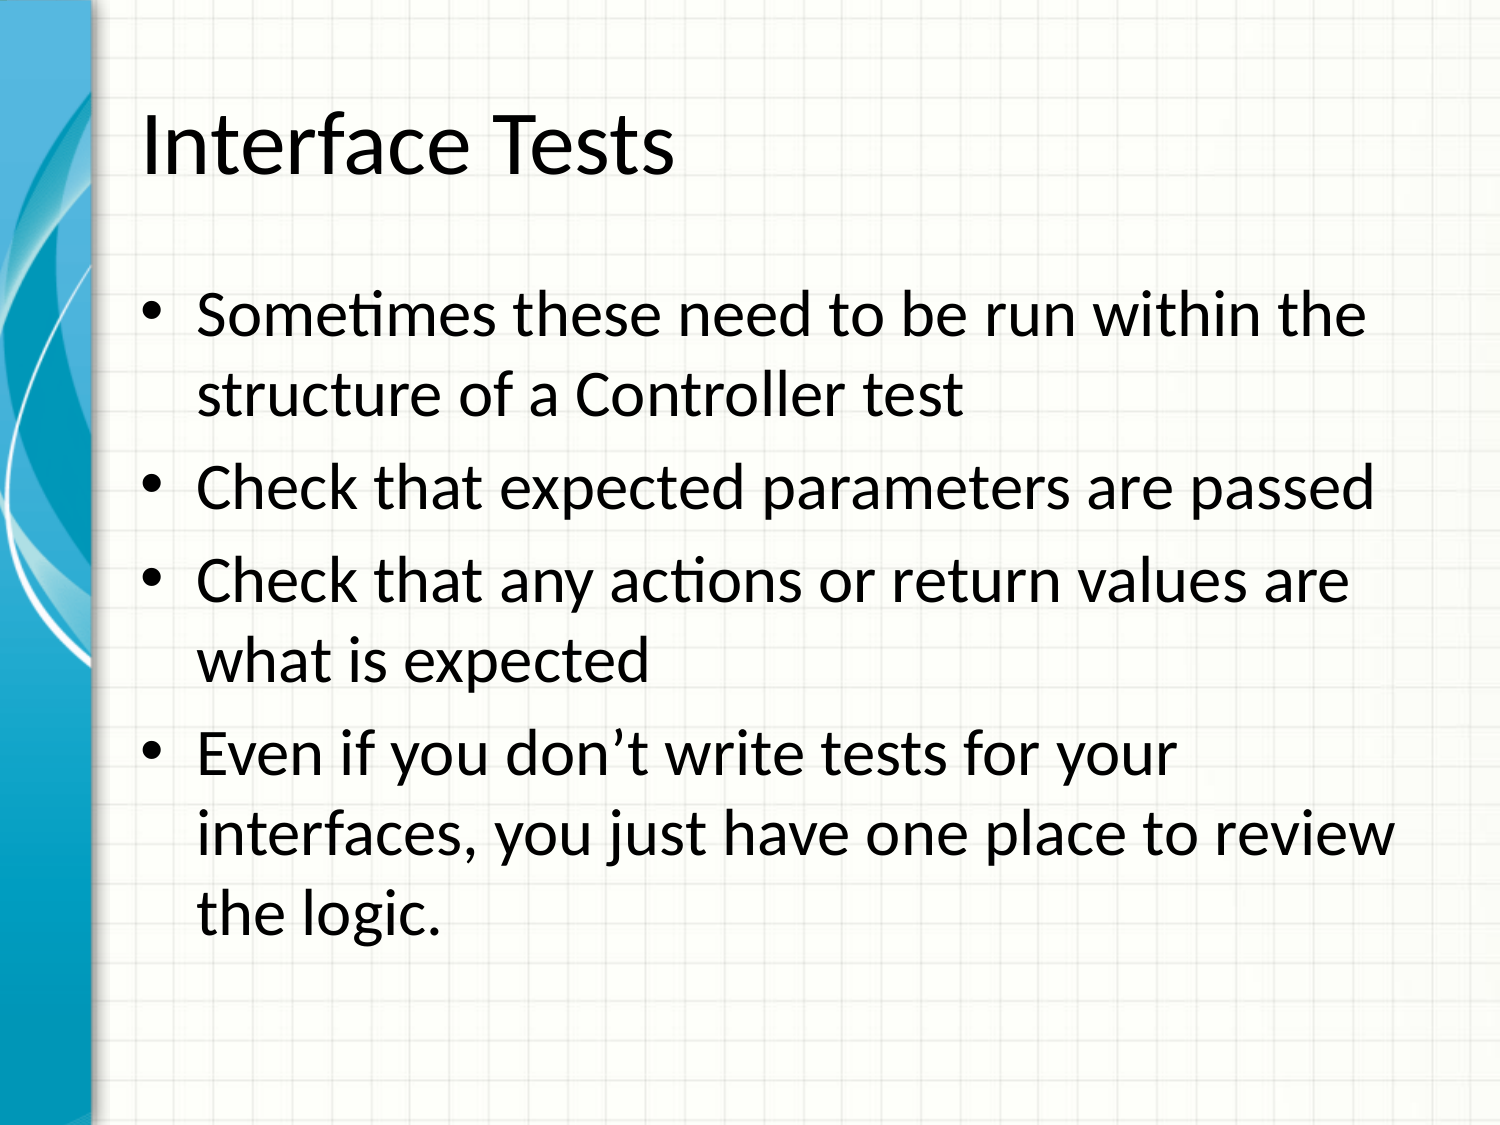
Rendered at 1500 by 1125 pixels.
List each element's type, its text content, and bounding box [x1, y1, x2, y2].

list Sometimes these need to be run within the structure of a Controller test Check that expected parameters are passed Check that any actions or return values are what is expected Even if you don’t write tests for your interfaces, you just have one place to review the logic. [125, 261, 1450, 967]
picture [0, 0, 1500, 1125]
title Interface Tests [125, 44, 1450, 232]
